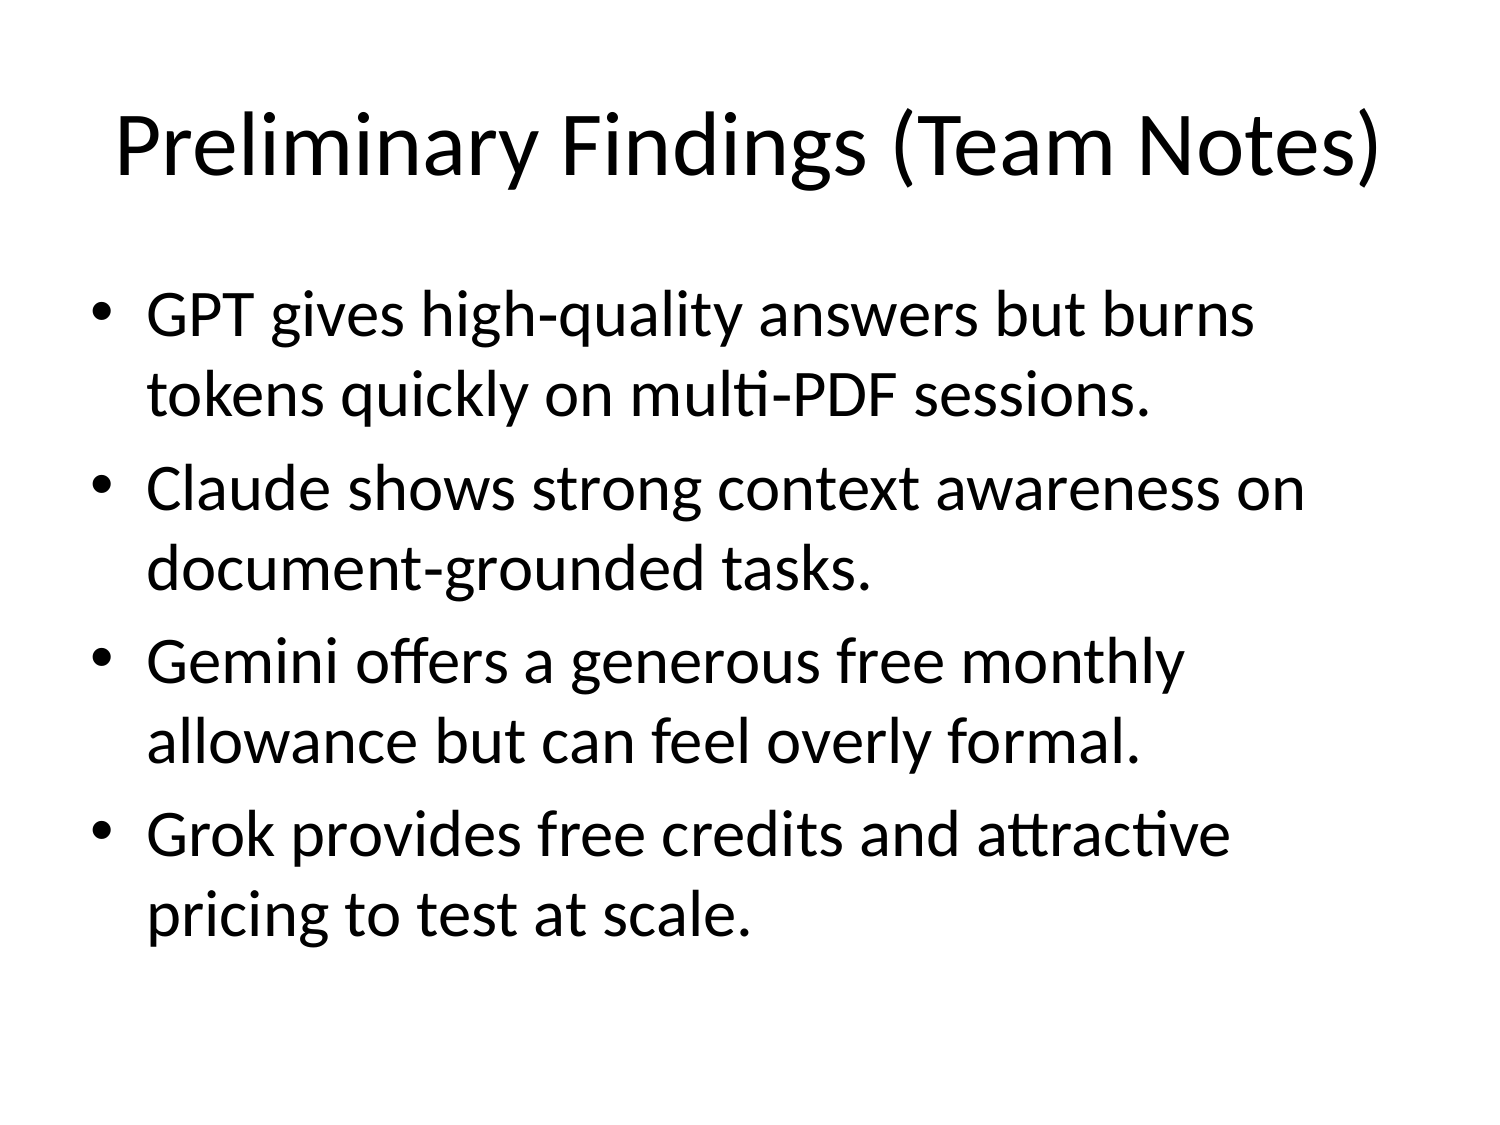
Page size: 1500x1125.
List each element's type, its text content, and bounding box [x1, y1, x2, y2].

title Preliminary Findings (Team Notes) [75, 45, 1425, 233]
list GPT gives high‑quality answers but burns tokens quickly on multi‑PDF sessions. Claude shows strong context awareness on document‑grounded tasks. Gemini offers a generous free monthly allowance but can feel overly formal. Grok provides free credits and attractive pricing to test at scale. [75, 262, 1425, 1005]
